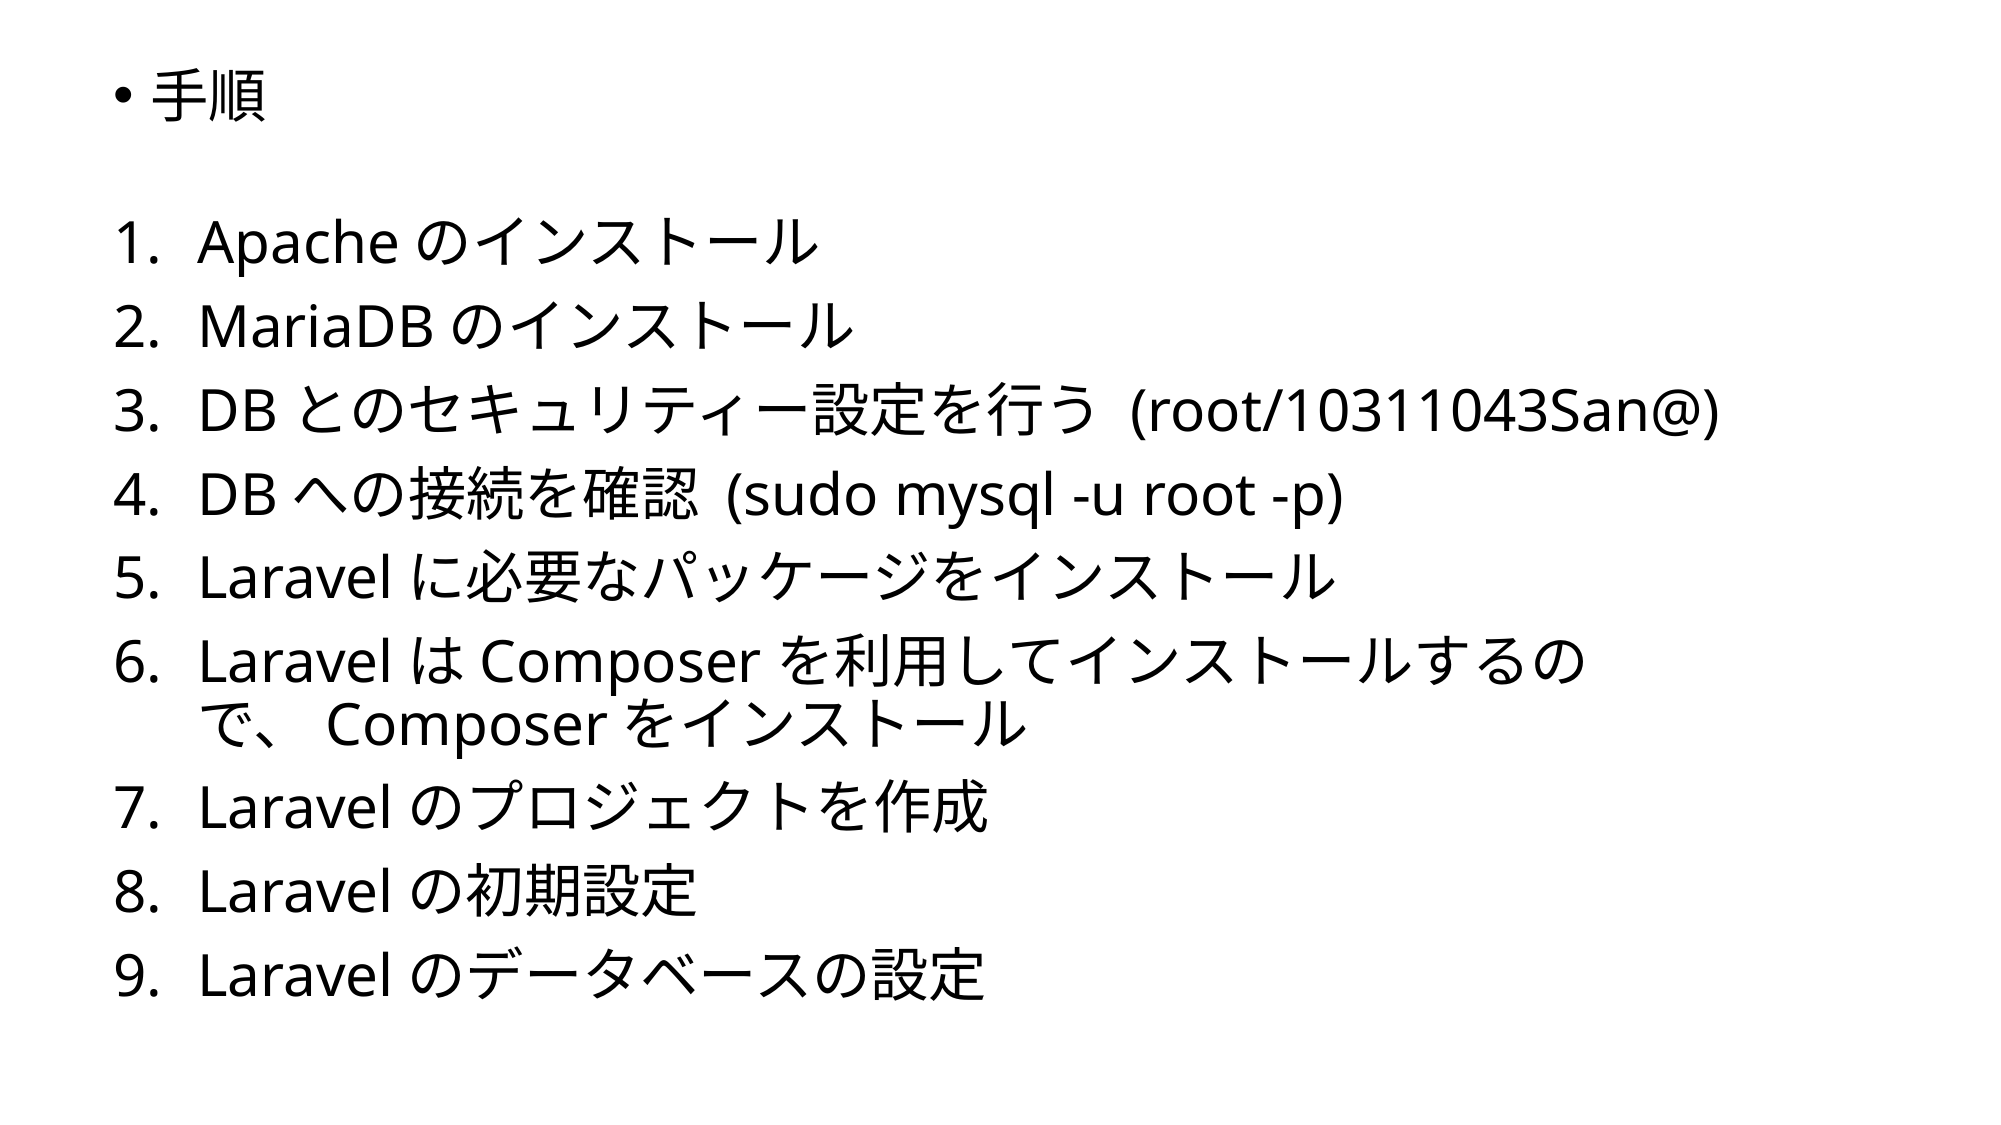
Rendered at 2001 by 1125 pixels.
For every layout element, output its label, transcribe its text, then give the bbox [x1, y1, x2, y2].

list 手順 [98, 59, 1824, 164]
text_box Apacheのインストール MariaDBのインストール DBとのセキュリティー設定を行う (root/10311043San@) DBへの接続を確認 (sudo mysql -u root -p) Laravelに必要なパッケージをインストール LaravelはComposerを利用してインストールするので、Composerをインストール Laravelのプロジェクトを作成 Laravelの初期設定 Laravelのデータベースの設定 [98, 206, 1824, 1020]
